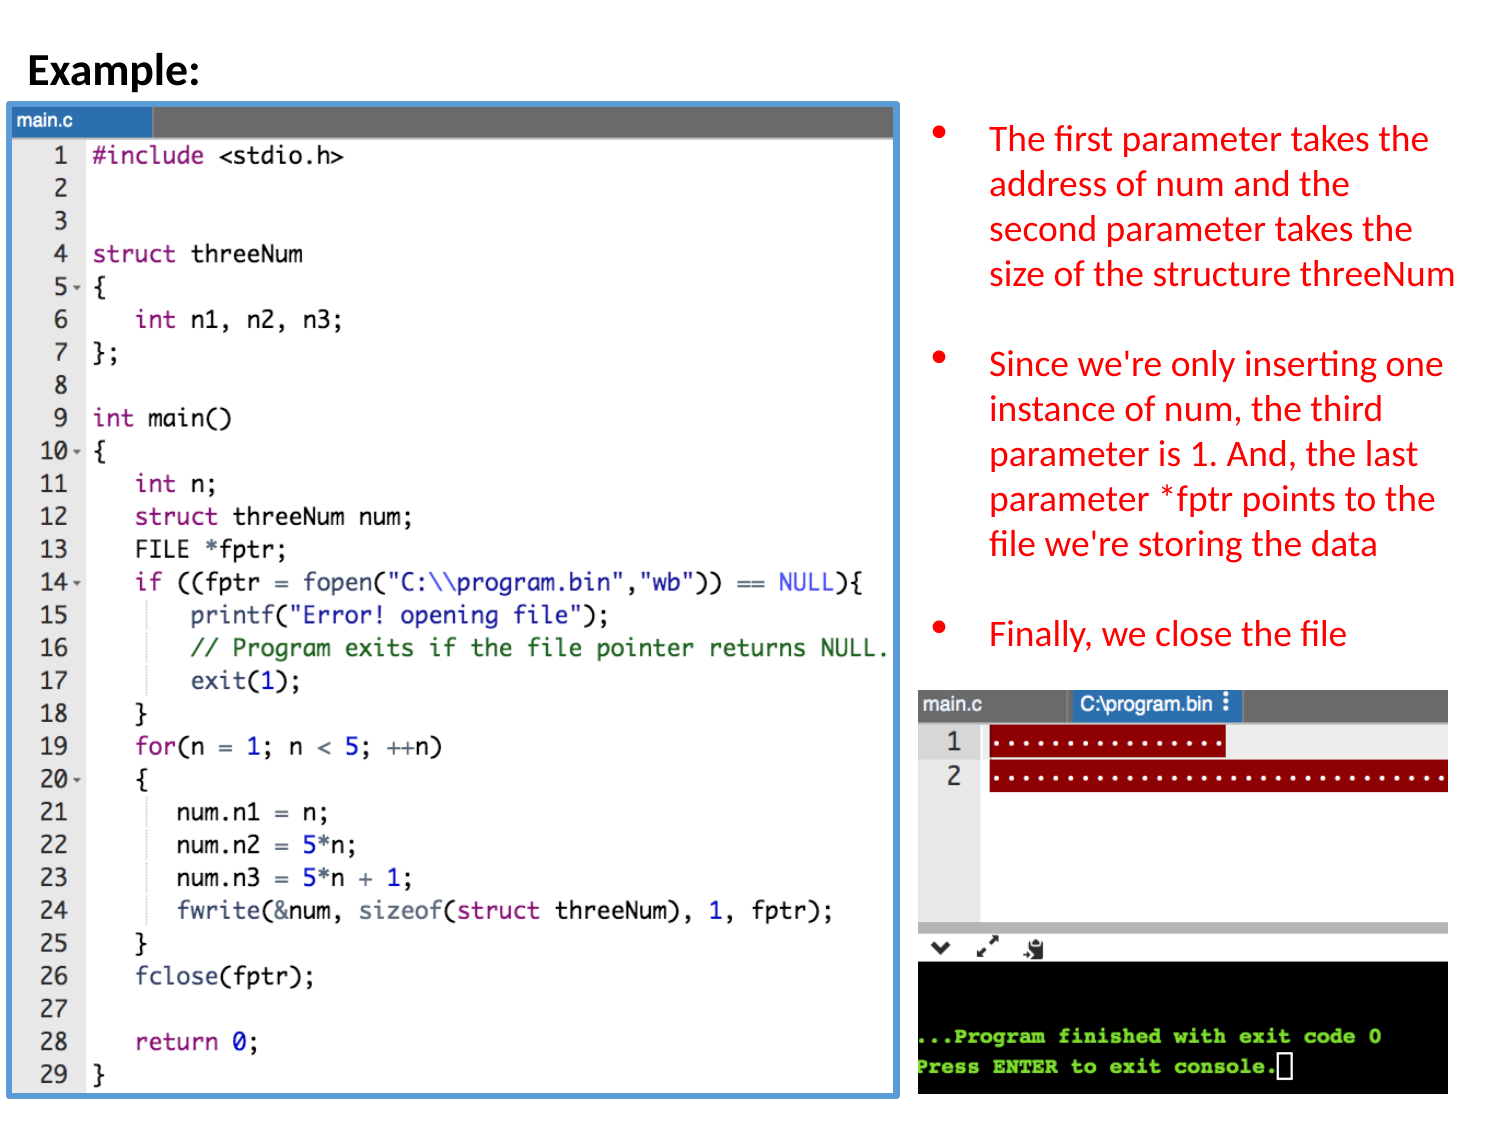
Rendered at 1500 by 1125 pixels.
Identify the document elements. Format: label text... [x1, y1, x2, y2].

picture [12, 107, 894, 1094]
text_box Example: [12, 31, 454, 101]
text_box The first parameter takes the address of num and the second parameter takes the size of the structure threeNum Since we're only inserting one instance of num, the third parameter is 1. And, the last parameter *fptr points to the file we're storing the data Finally, we close the file [918, 106, 1479, 662]
picture [918, 690, 1448, 1094]
